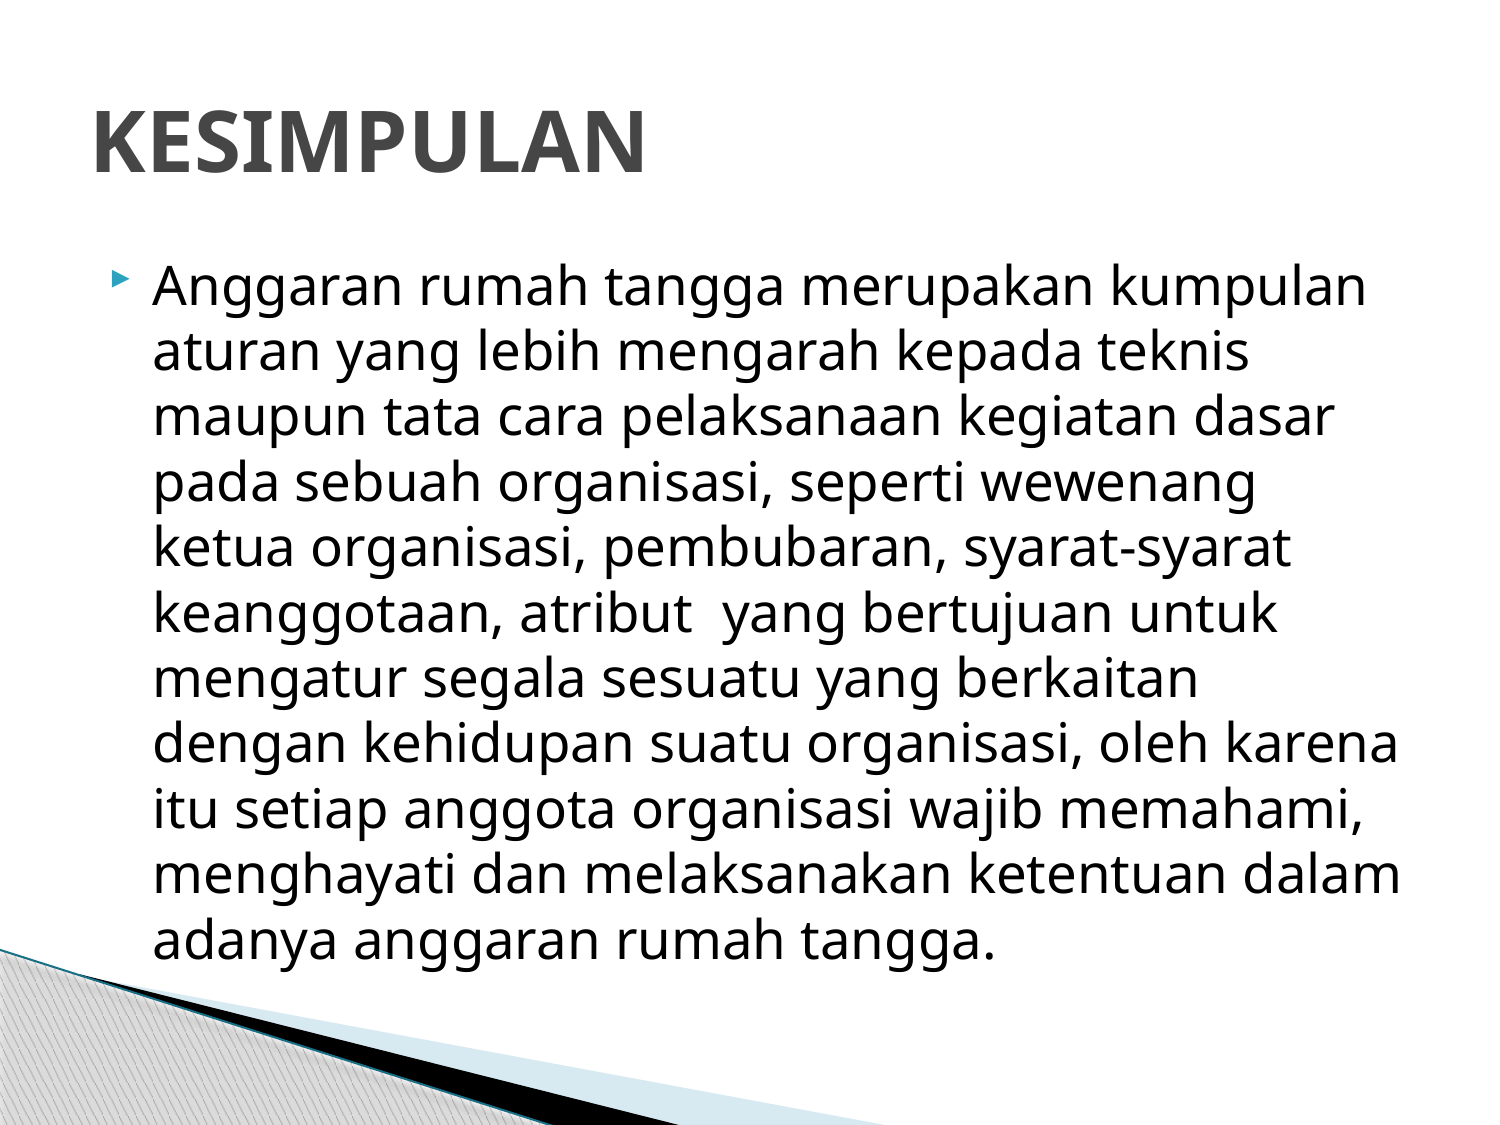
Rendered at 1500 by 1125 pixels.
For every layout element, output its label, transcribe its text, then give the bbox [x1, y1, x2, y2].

title KESIMPULAN [75, 45, 1425, 233]
list Anggaran rumah tangga merupakan kumpulan aturan yang lebih mengarah kepada teknis maupun tata cara pelaksanaan kegiatan dasar pada sebuah organisasi, seperti wewenang ketua organisasi, pembubaran, syarat-syarat keanggotaan, atribut yang bertujuan untuk mengatur segala sesuatu yang berkaitan dengan kehidupan suatu organisasi, oleh karena itu setiap anggota organisasi wajib memahami, menghayati dan melaksanakan ketentuan dalam adanya anggaran rumah tangga. [75, 243, 1425, 986]
